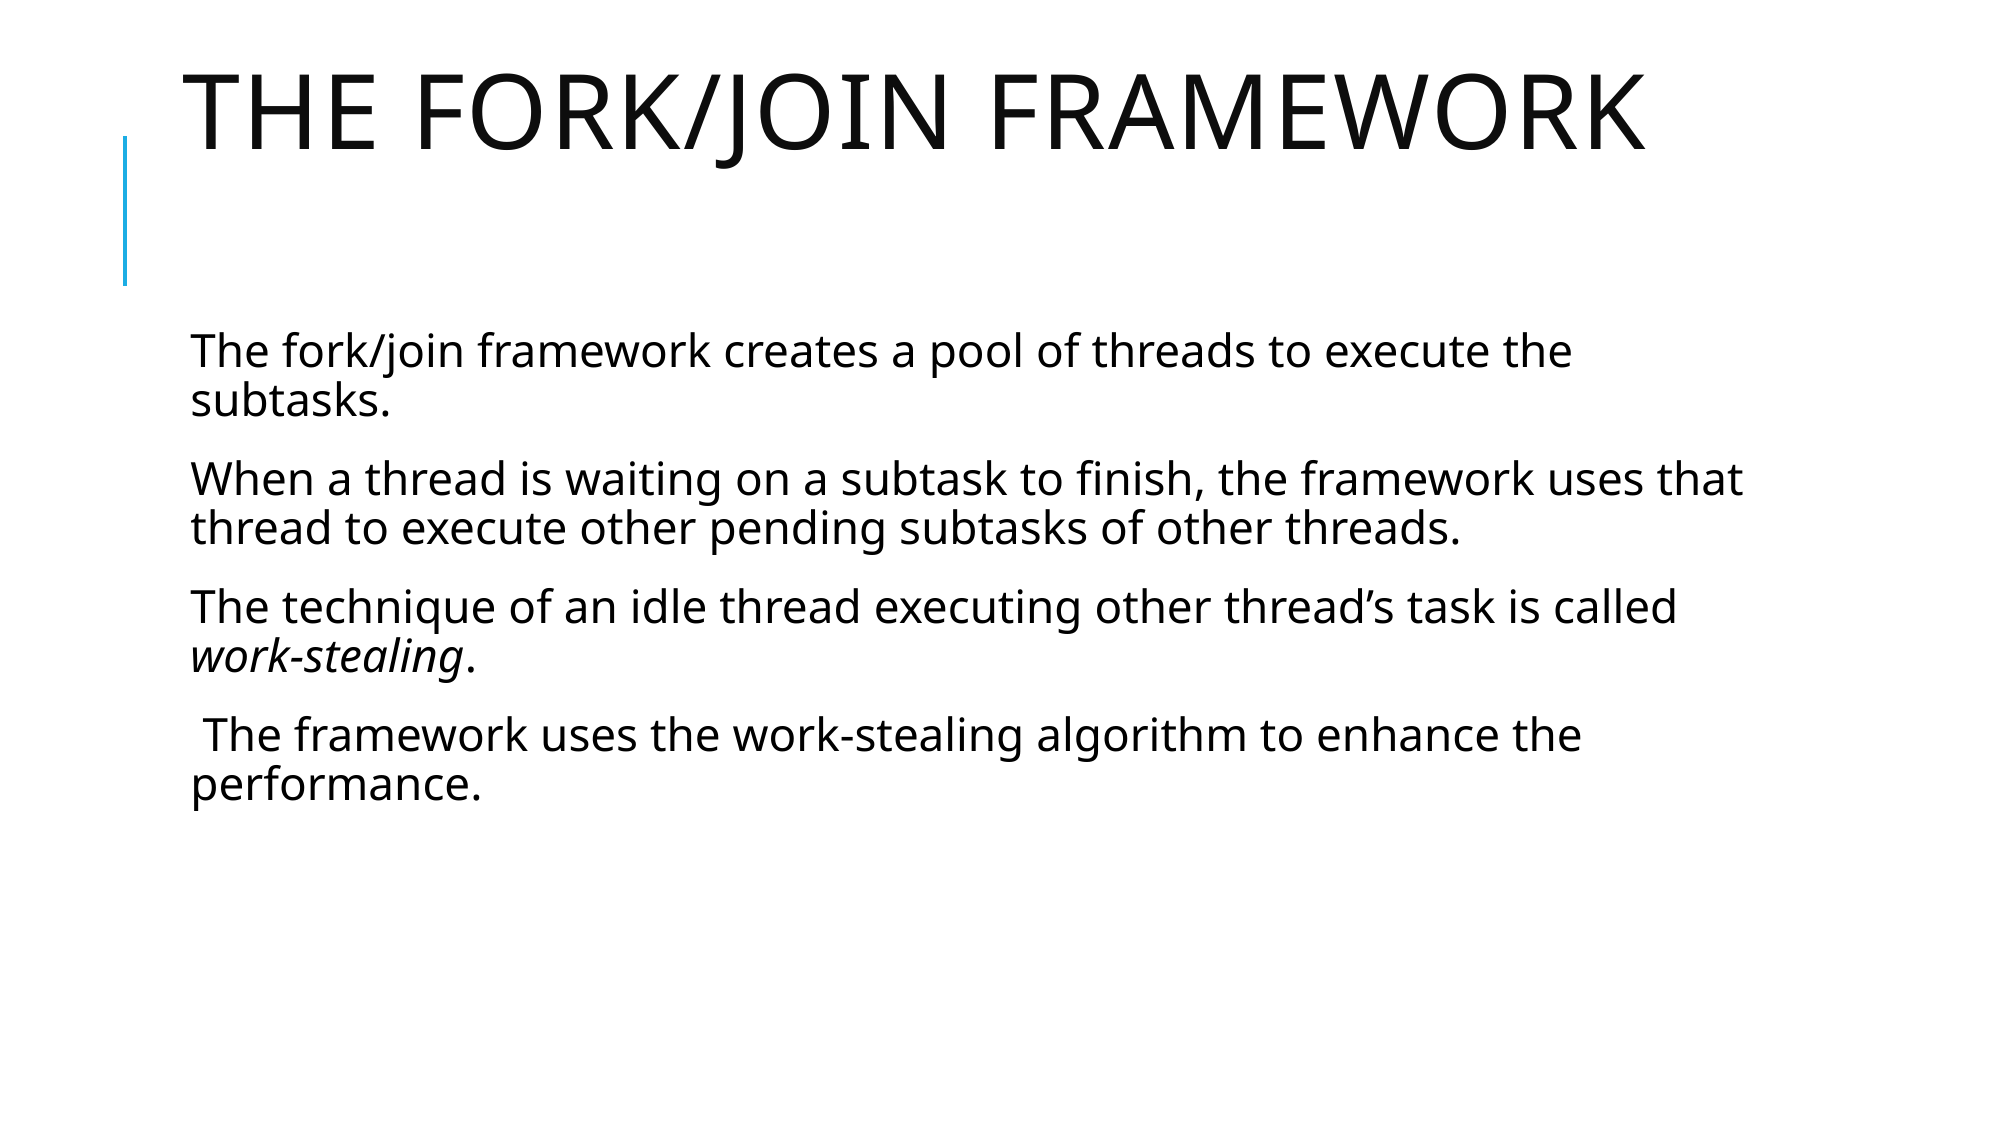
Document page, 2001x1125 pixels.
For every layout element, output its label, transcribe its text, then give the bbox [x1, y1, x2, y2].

list The fork/join framework creates a pool of threads to execute the subtasks. When a thread is waiting on a subtask to finish, the framework uses that thread to execute other pending subtasks of other threads. The technique of an idle thread executing other thread’s task is called work-stealing. The framework uses the work-stealing algorithm to enhance the performance. [168, 320, 1763, 1035]
title The Fork/Join Framework [168, 26, 1763, 213]
